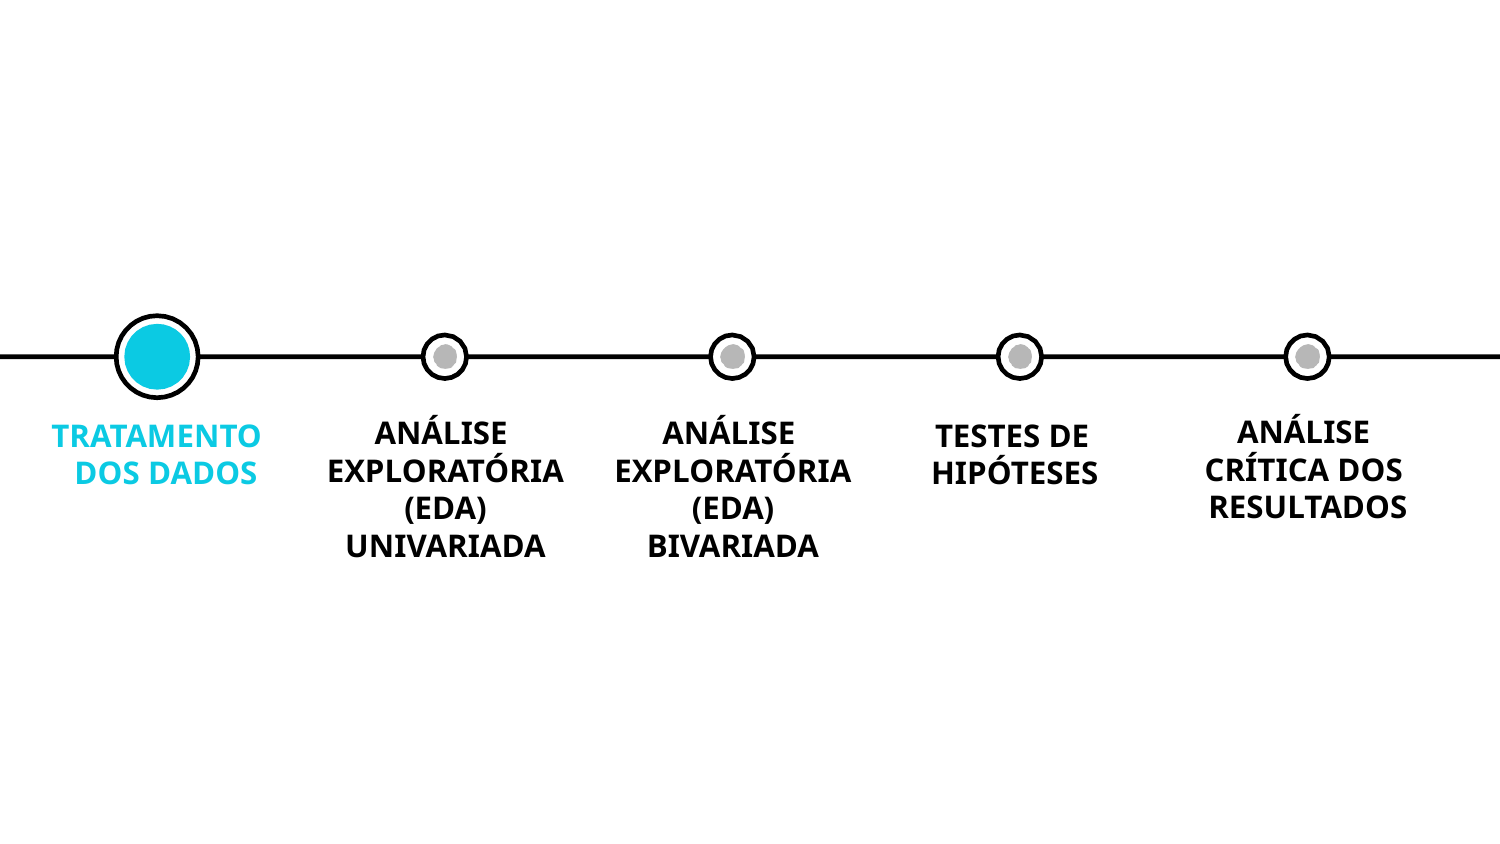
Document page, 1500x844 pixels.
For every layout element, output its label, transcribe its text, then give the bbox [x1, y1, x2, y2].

text_box TESTES DE HIPÓTESES [928, 413, 1111, 491]
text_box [0, 315, 1500, 399]
text_box ANÁLISE CRÍTICA DOS RESULTADOS [1202, 410, 1413, 525]
text_box TRATAMENTO DOS DADOS [49, 413, 265, 491]
text_box ANÁLISE EXPLORATÓRIA (EDA) BIVARIADA [609, 411, 855, 564]
text_box ANÁLISE EXPLORATÓRIA (EDA) UNIVARIADA [322, 411, 568, 564]
